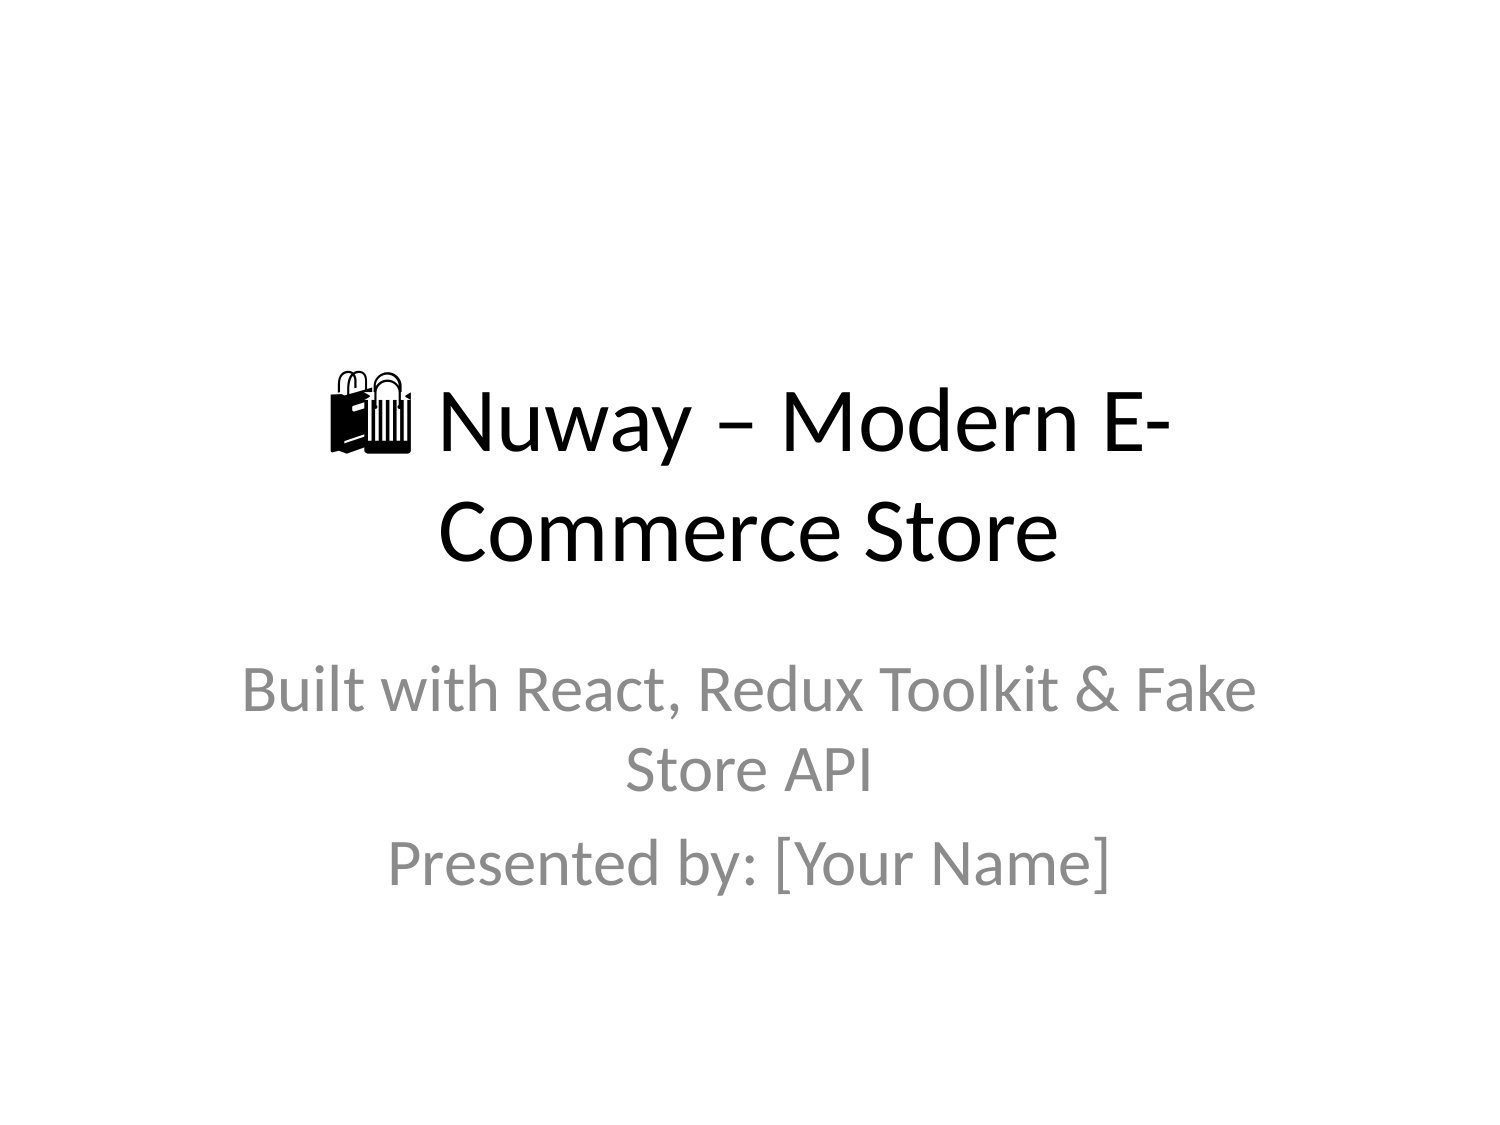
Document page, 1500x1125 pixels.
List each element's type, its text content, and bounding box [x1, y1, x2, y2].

subtitle Built with React, Redux Toolkit & Fake Store API Presented by: [Your Name] [225, 637, 1275, 925]
title 🛍️ Nuway – Modern E-Commerce Store [112, 349, 1388, 591]
